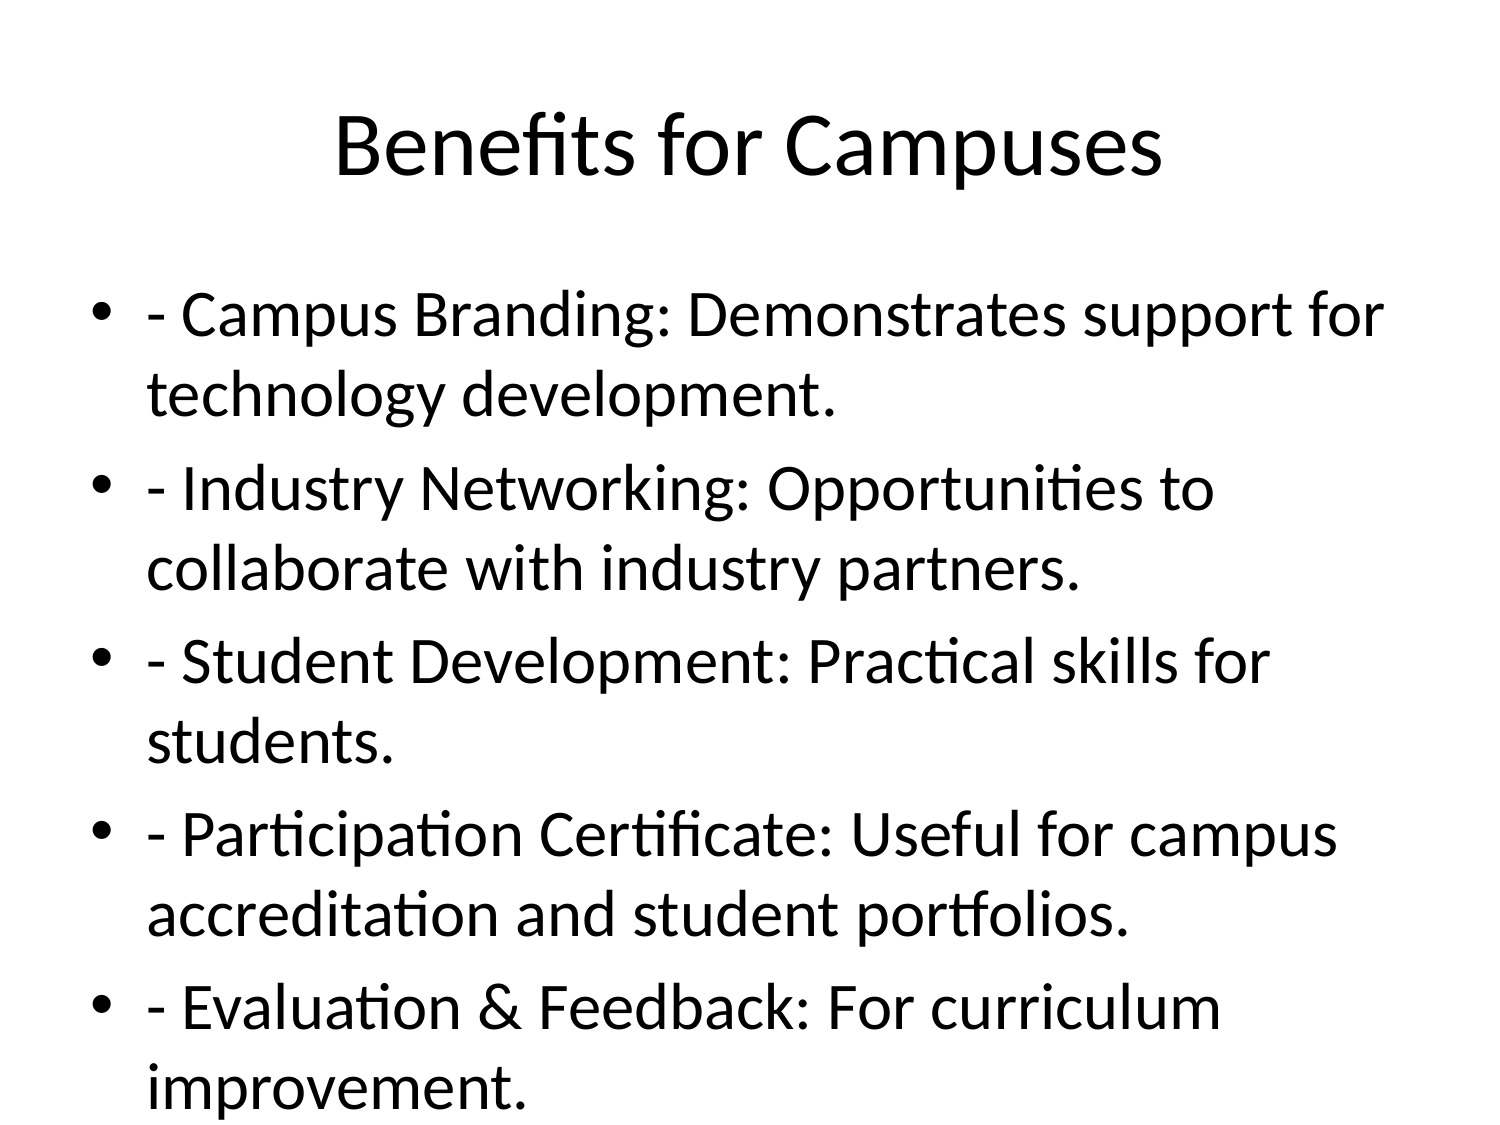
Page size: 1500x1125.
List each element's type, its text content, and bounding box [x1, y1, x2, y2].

list - Campus Branding: Demonstrates support for technology development. - Industry Networking: Opportunities to collaborate with industry partners. - Student Development: Practical skills for students. - Participation Certificate: Useful for campus accreditation and student portfolios. - Evaluation & Feedback: For curriculum improvement. [75, 262, 1425, 1005]
title Benefits for Campuses [75, 45, 1425, 233]
